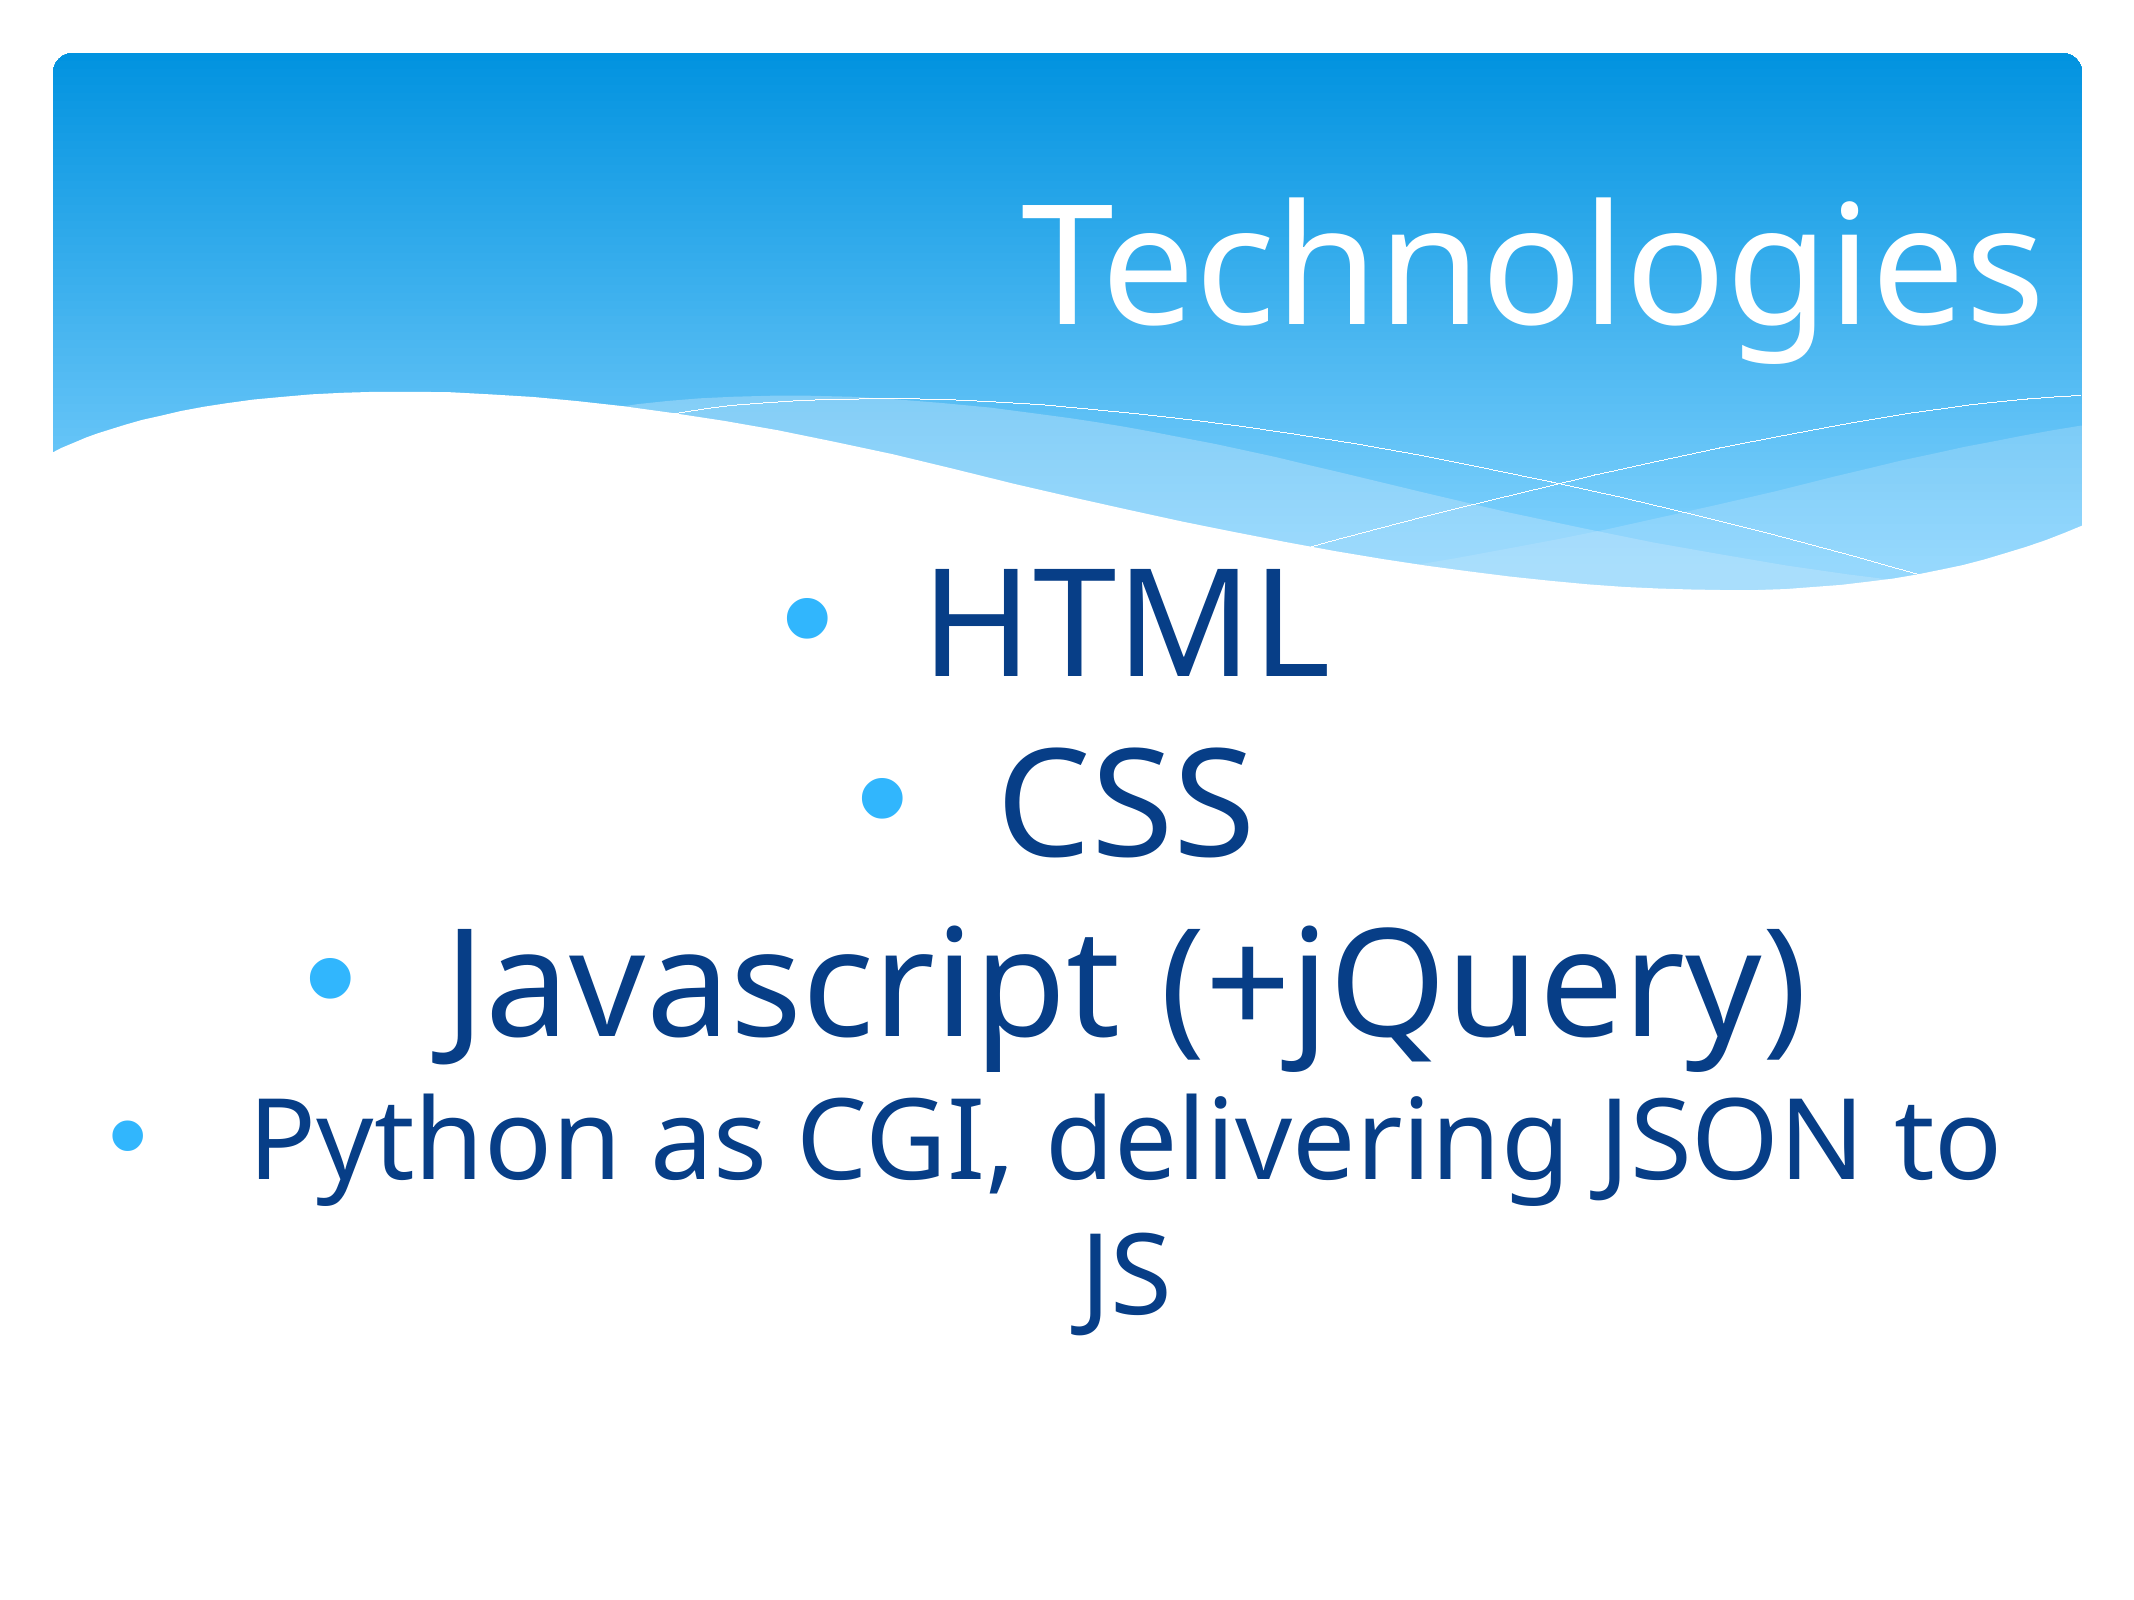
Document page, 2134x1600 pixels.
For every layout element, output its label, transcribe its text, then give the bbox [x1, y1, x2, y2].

title Technologies [675, 43, 2134, 369]
list HTML CSS Javascript (+jQuery) Python as CGI, delivering JSON to JS [28, 516, 2084, 1498]
